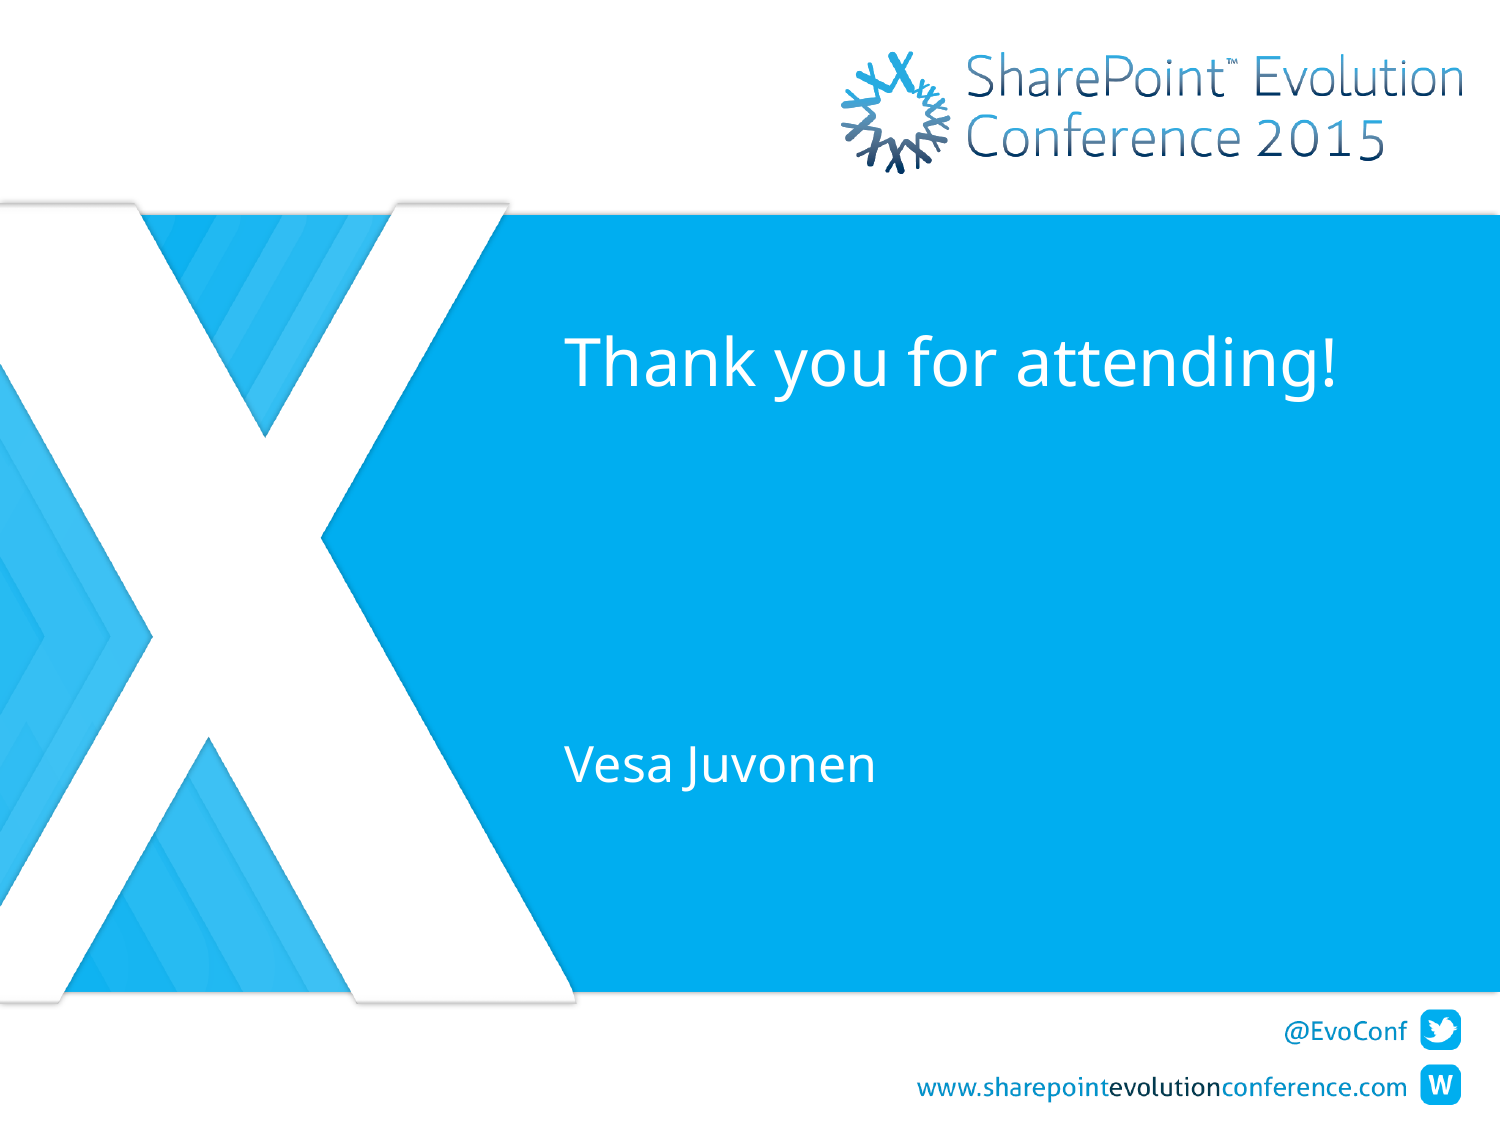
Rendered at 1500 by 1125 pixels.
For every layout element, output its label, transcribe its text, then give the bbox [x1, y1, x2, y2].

picture [0, 0, 1500, 1125]
subtitle Vesa Juvonen [549, 725, 1413, 938]
title Thank you for attending! [549, 312, 1413, 688]
